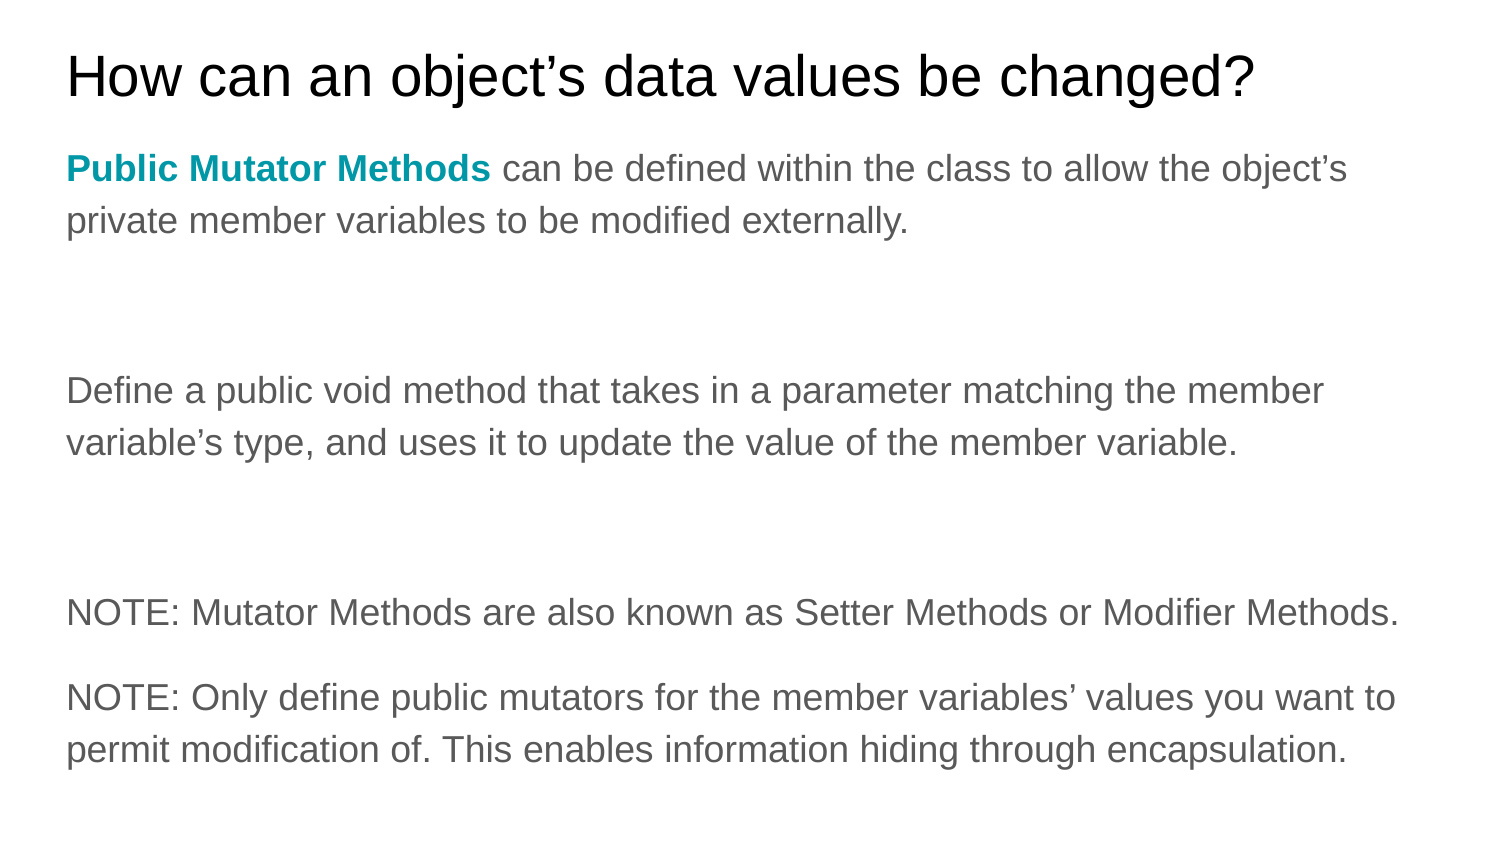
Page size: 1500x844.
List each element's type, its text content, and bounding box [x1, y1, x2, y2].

list Public Mutator Methods can be defined within the class to allow the object’s private member variables to be modified externally. Define a public void method that takes in a parameter matching the member variable’s type, and uses it to update the value of the member variable. NOTE: Mutator Methods are also known as Setter Methods or Modifier Methods. NOTE: Only define public mutators for the member variables’ values you want to permit modification of. This enables information hiding through encapsulation. [51, 122, 1479, 800]
title How can an object’s data values be changed? [51, 23, 1449, 122]
